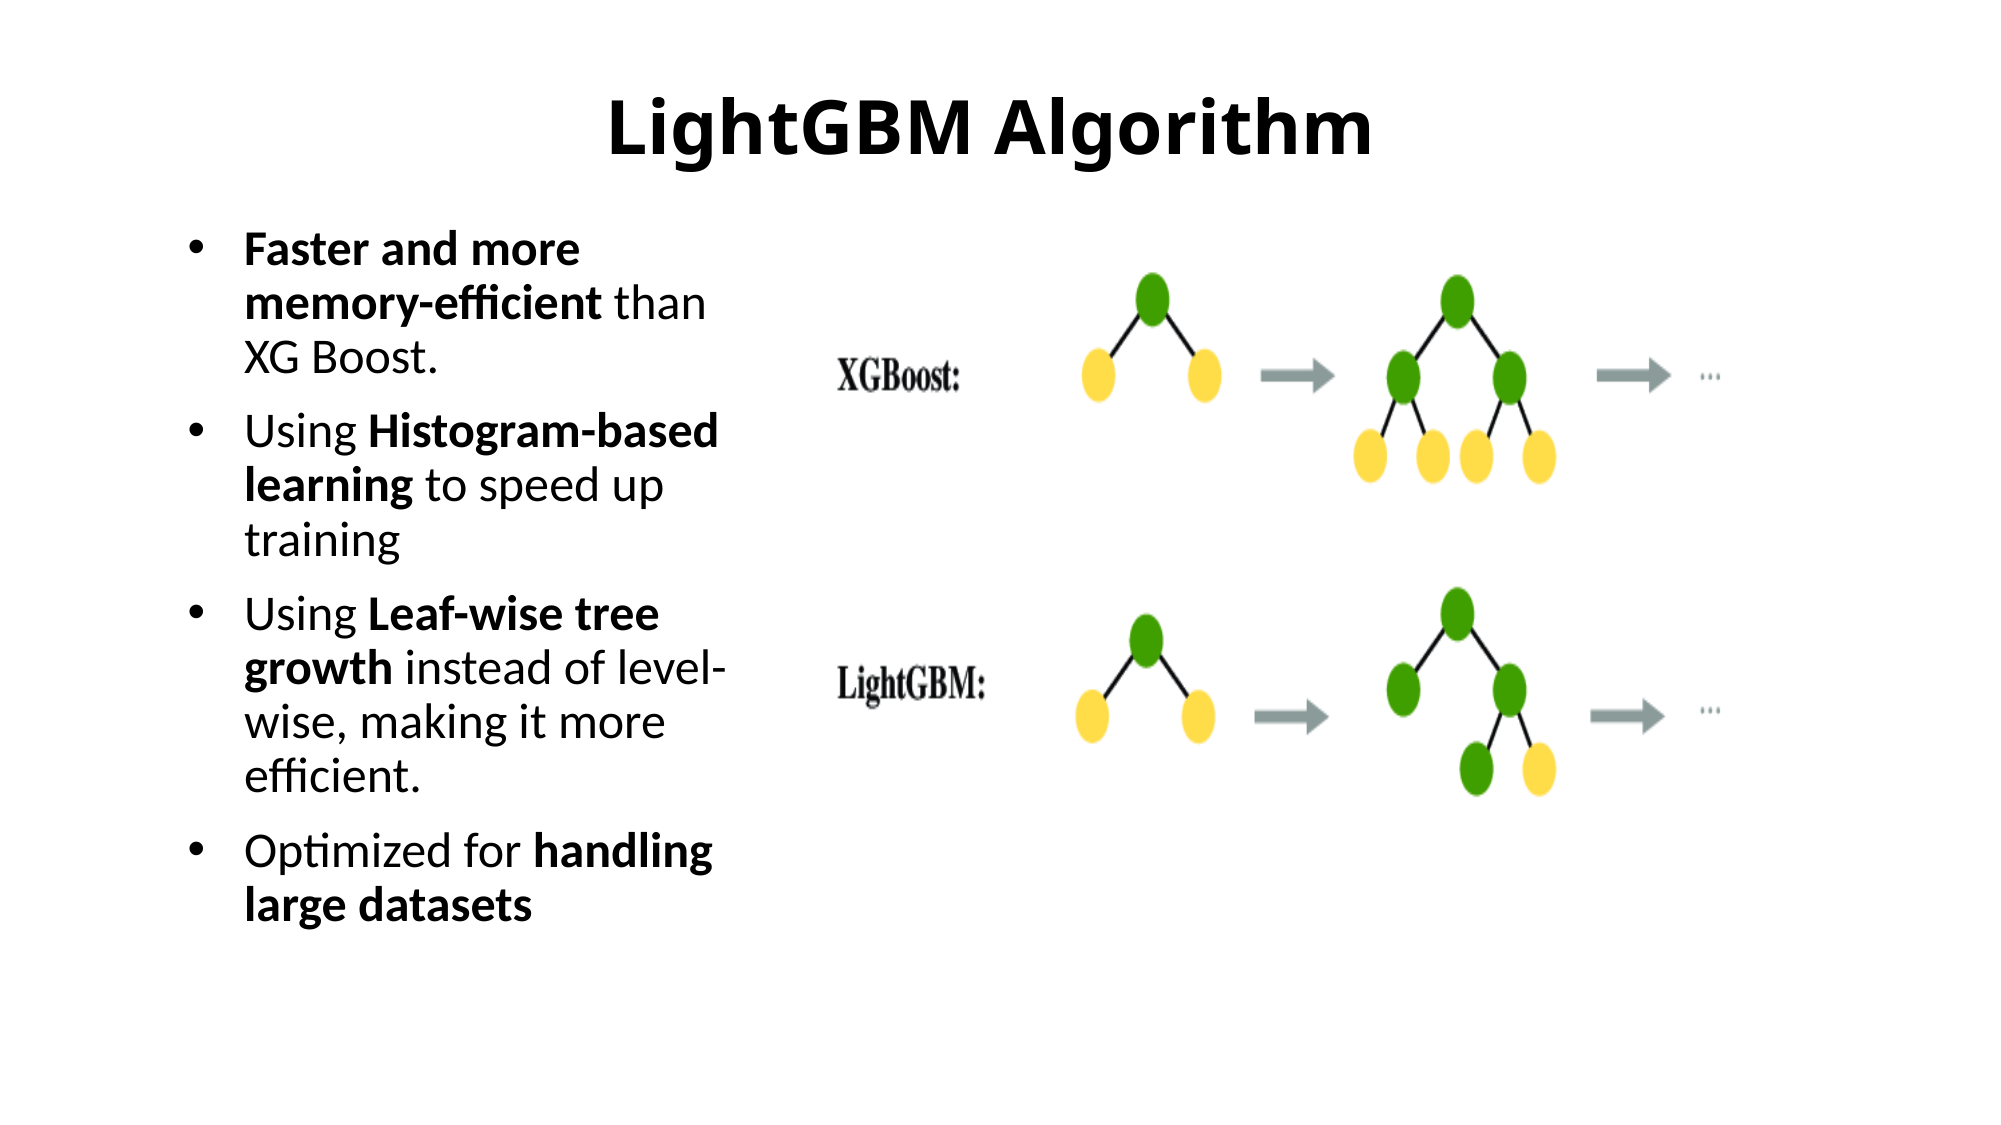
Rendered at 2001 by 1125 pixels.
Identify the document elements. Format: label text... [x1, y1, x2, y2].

title LightGBM Algorithm [249, 49, 1732, 179]
picture [784, 241, 1795, 855]
subtitle Faster and more memory-efficient than XG Boost. Using Histogram-based learning to speed up training Using Leaf-wise tree growth instead of level-wise, making it more efficient. Optimized for handling large datasets [172, 214, 785, 961]
